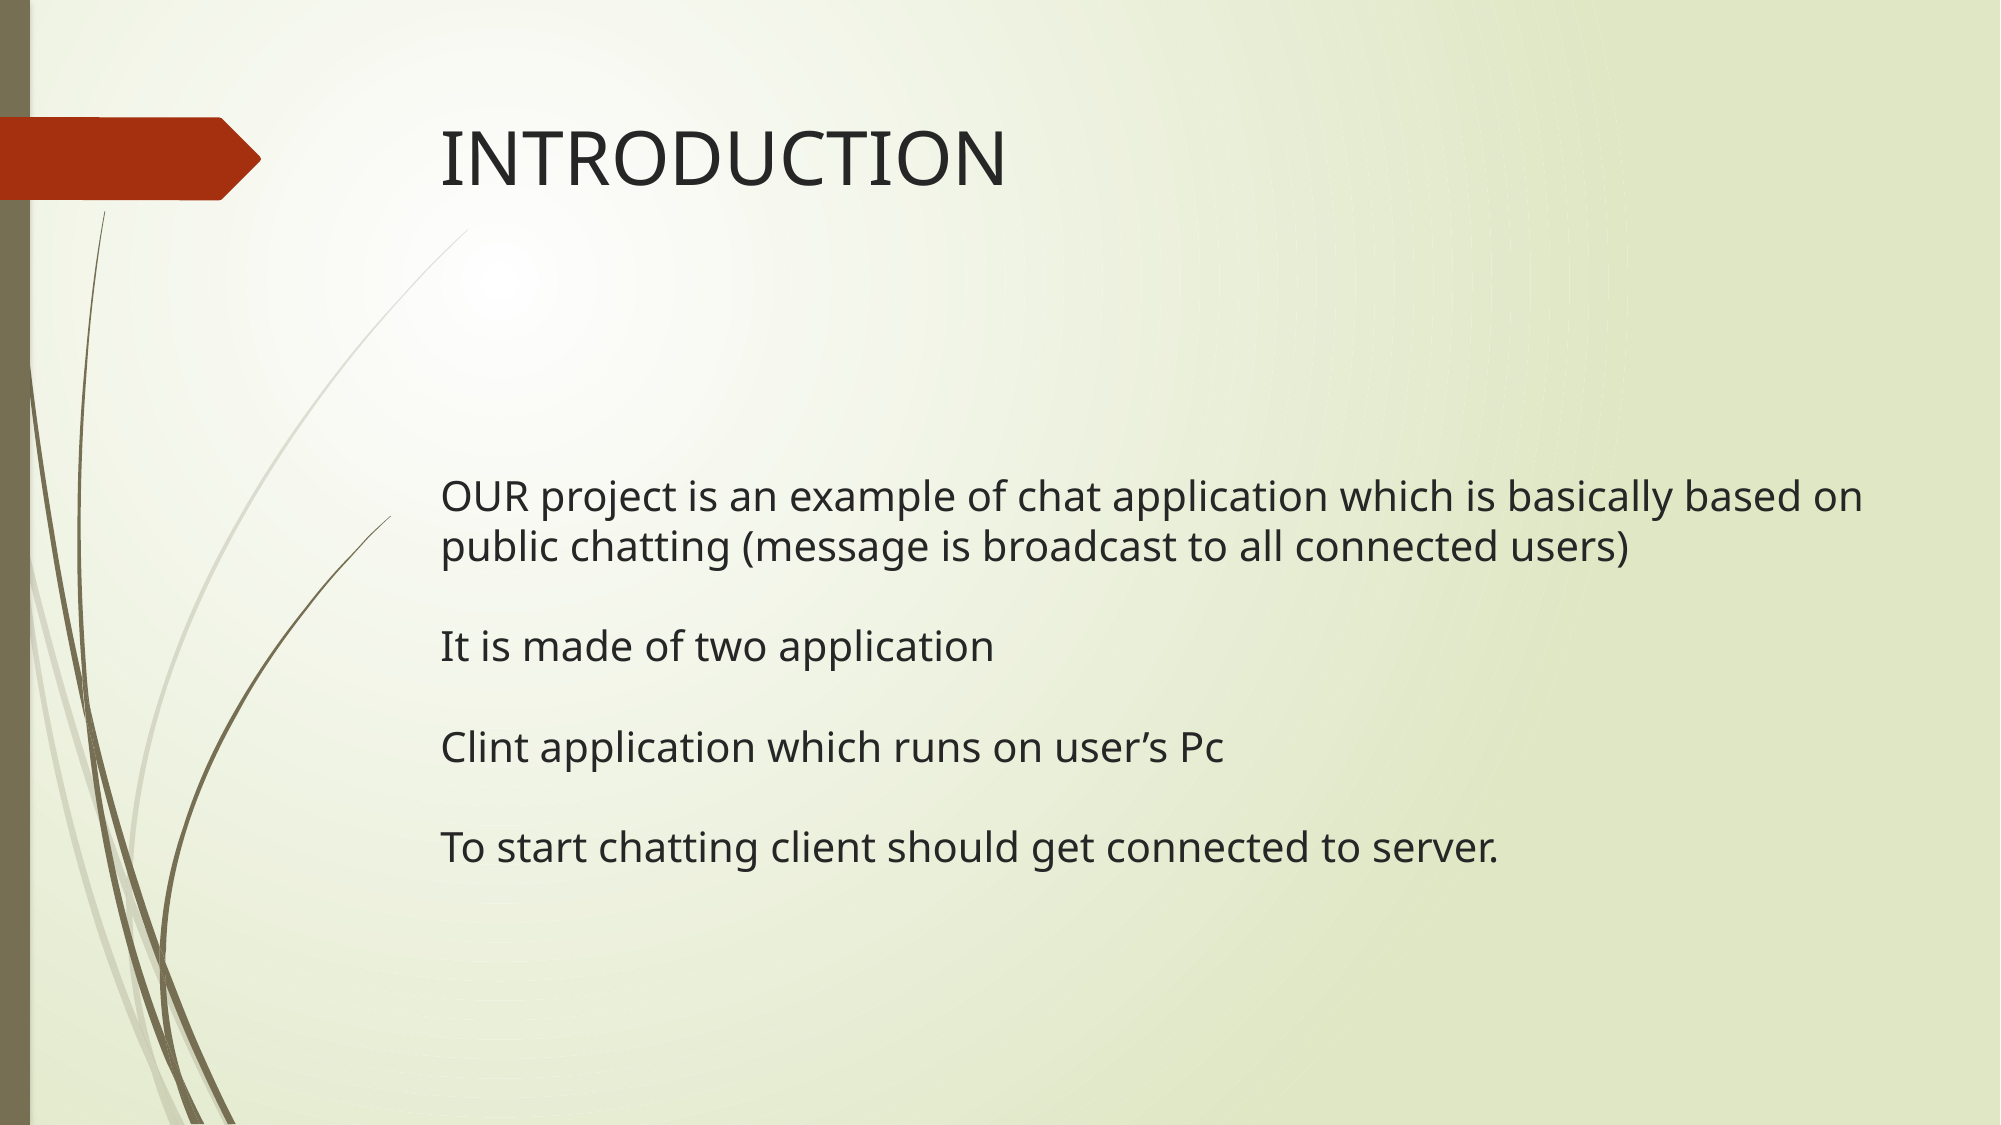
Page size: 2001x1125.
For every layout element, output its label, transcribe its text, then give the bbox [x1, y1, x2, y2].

title INTRODUCTION OUR project is an example of chat application which is basically based on public chatting (message is broadcast to all connected users) It is made of two application Clint application which runs on user’s Pc To start chatting client should get connected to server. [425, 102, 1888, 1016]
